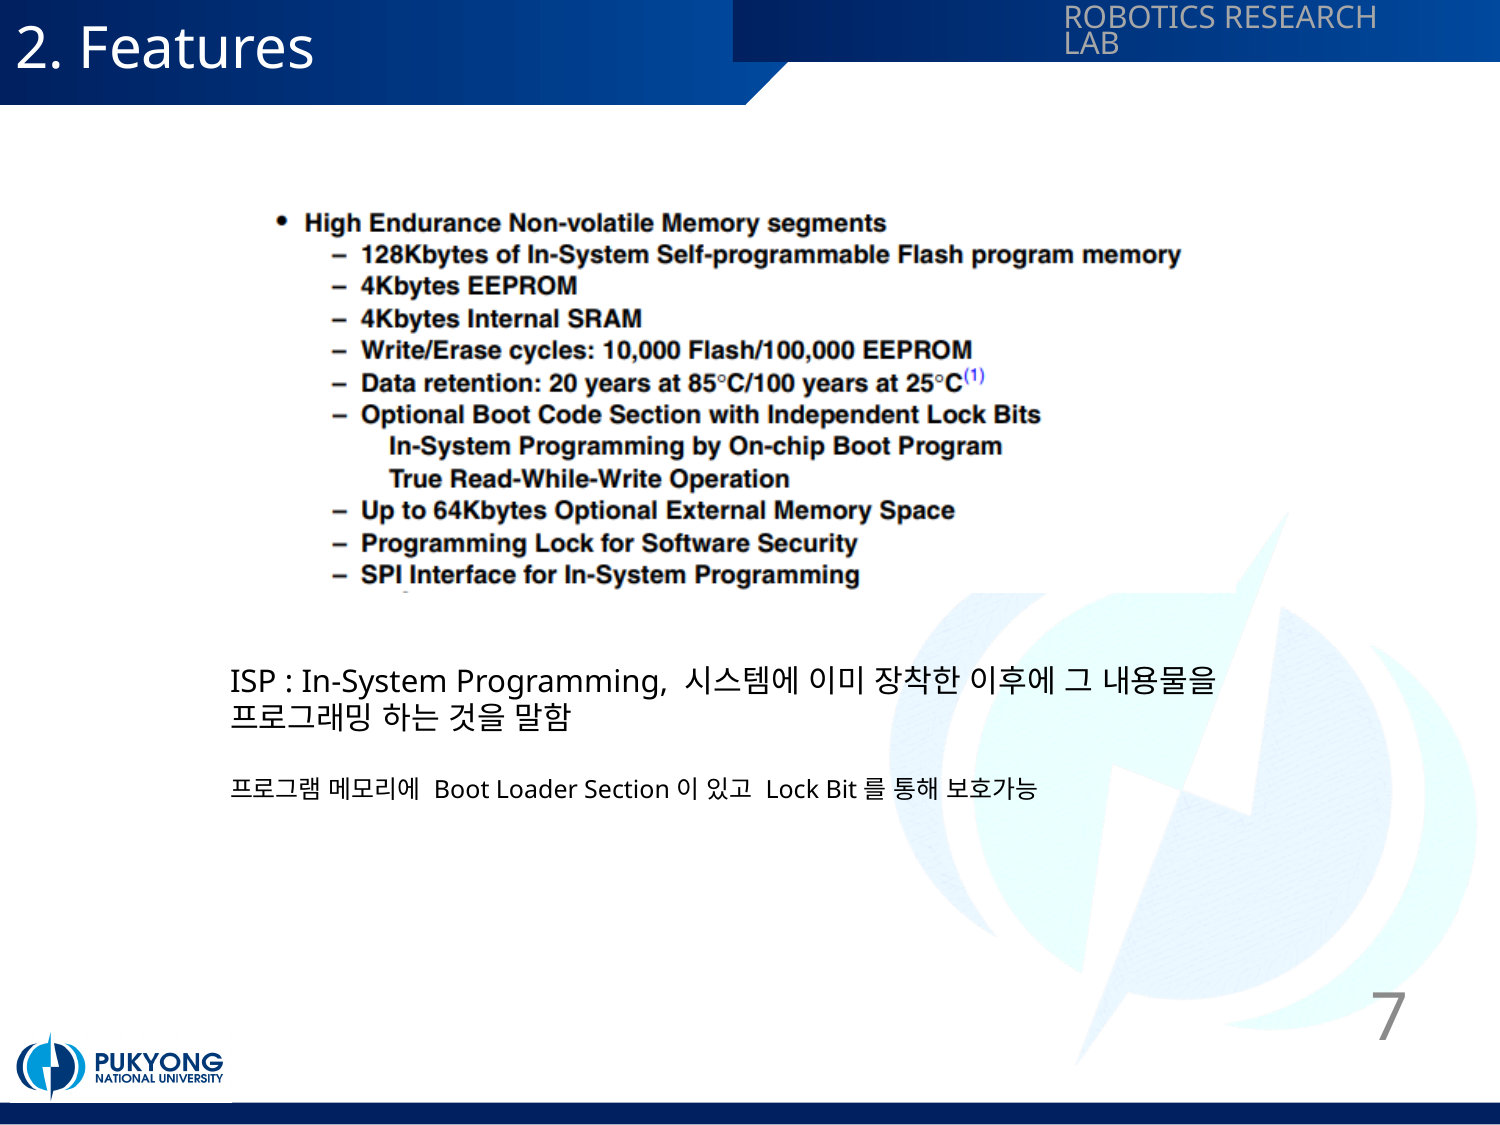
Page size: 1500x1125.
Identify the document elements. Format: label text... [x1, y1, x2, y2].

text_box ISP : In-System Programming, 시스템에 이미 장착한 이후에 그 내용물을 프로그래밍 하는 것을 말함 프로그램 메모리에 Boot Loader Section이 있고 Lock Bit를 통해 보호가능 [215, 653, 1285, 811]
slide_number 7 [1085, 988, 1424, 1049]
title 2. Features [0, 12, 733, 88]
picture [264, 210, 1236, 593]
picture [10, 1030, 232, 1103]
